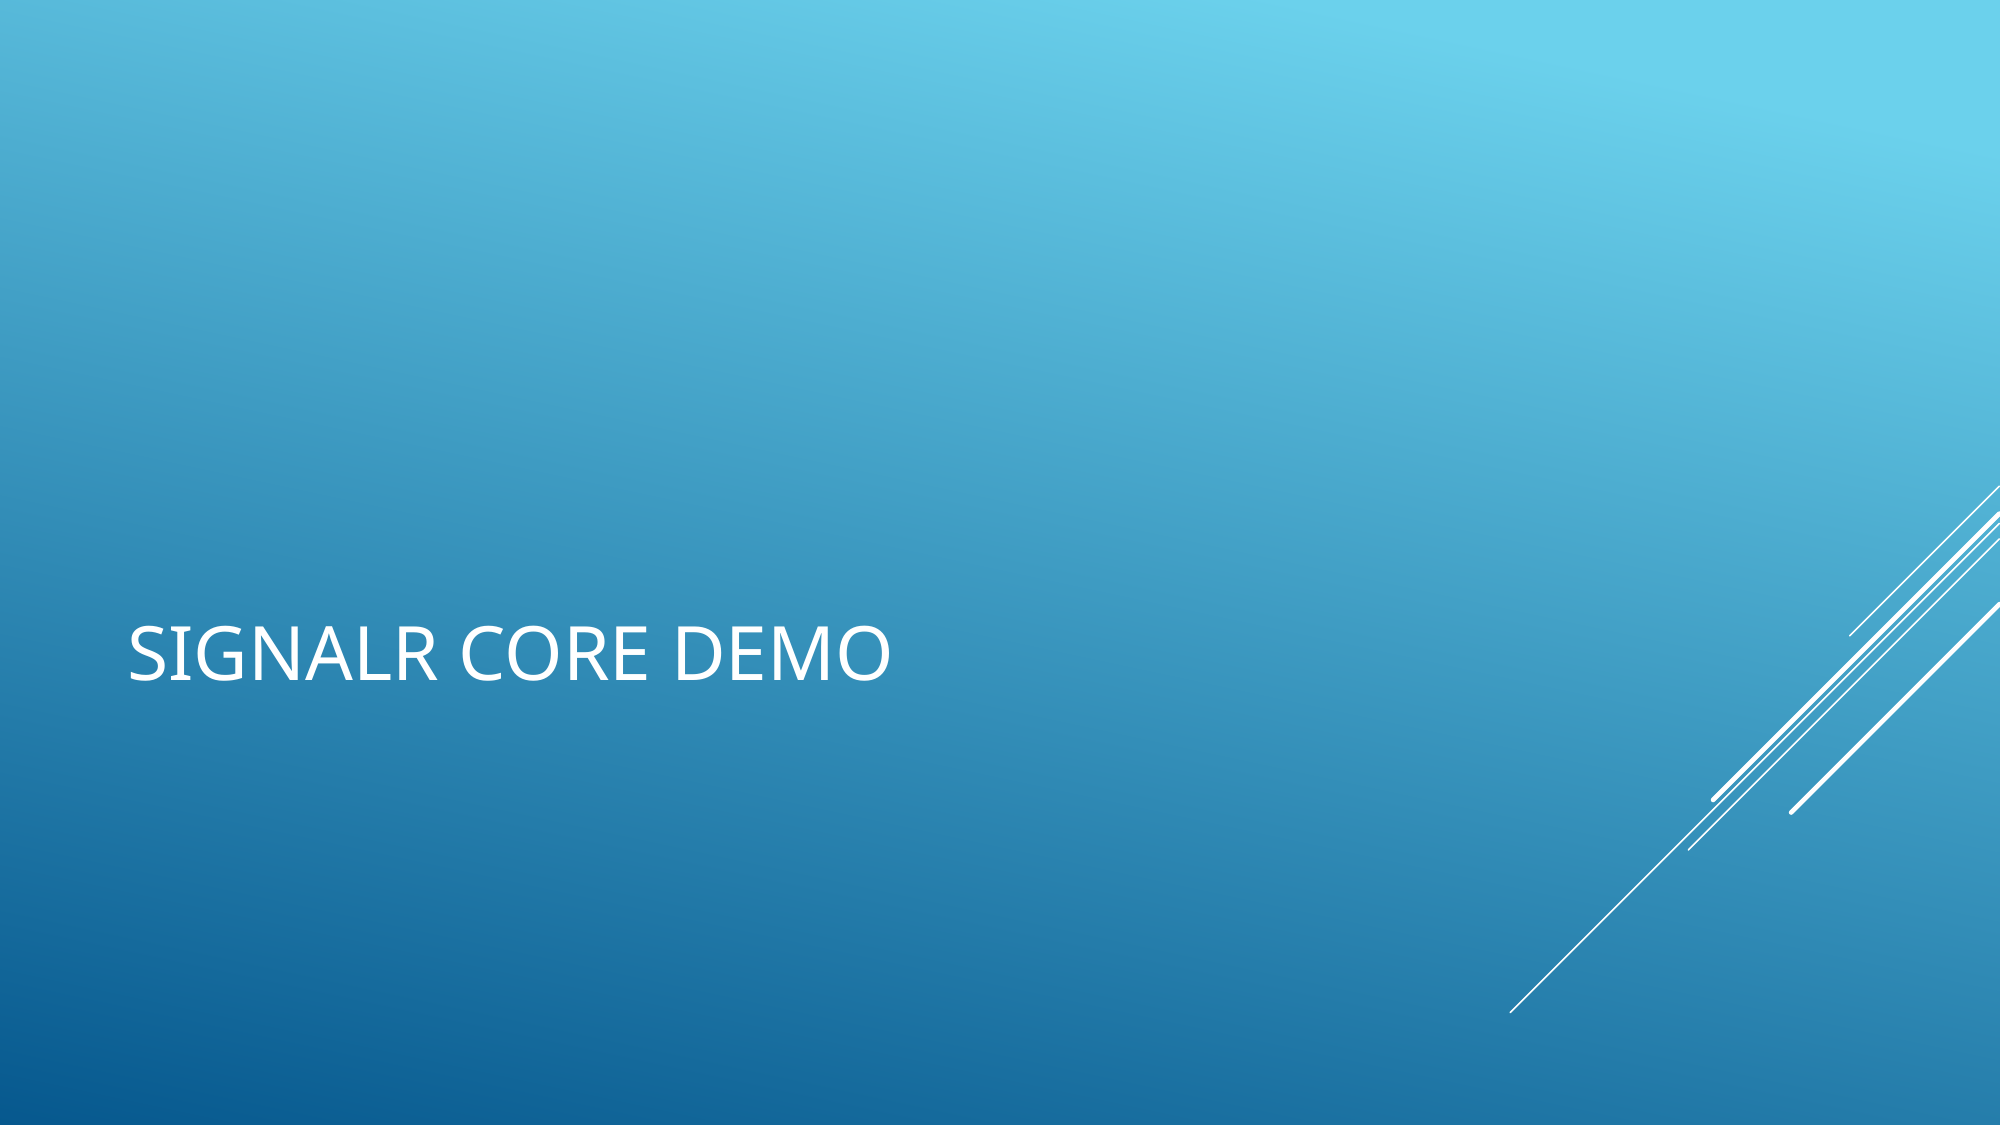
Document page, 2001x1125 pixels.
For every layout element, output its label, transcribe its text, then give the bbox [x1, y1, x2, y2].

title SignalR Core Demo [112, 329, 1513, 704]
